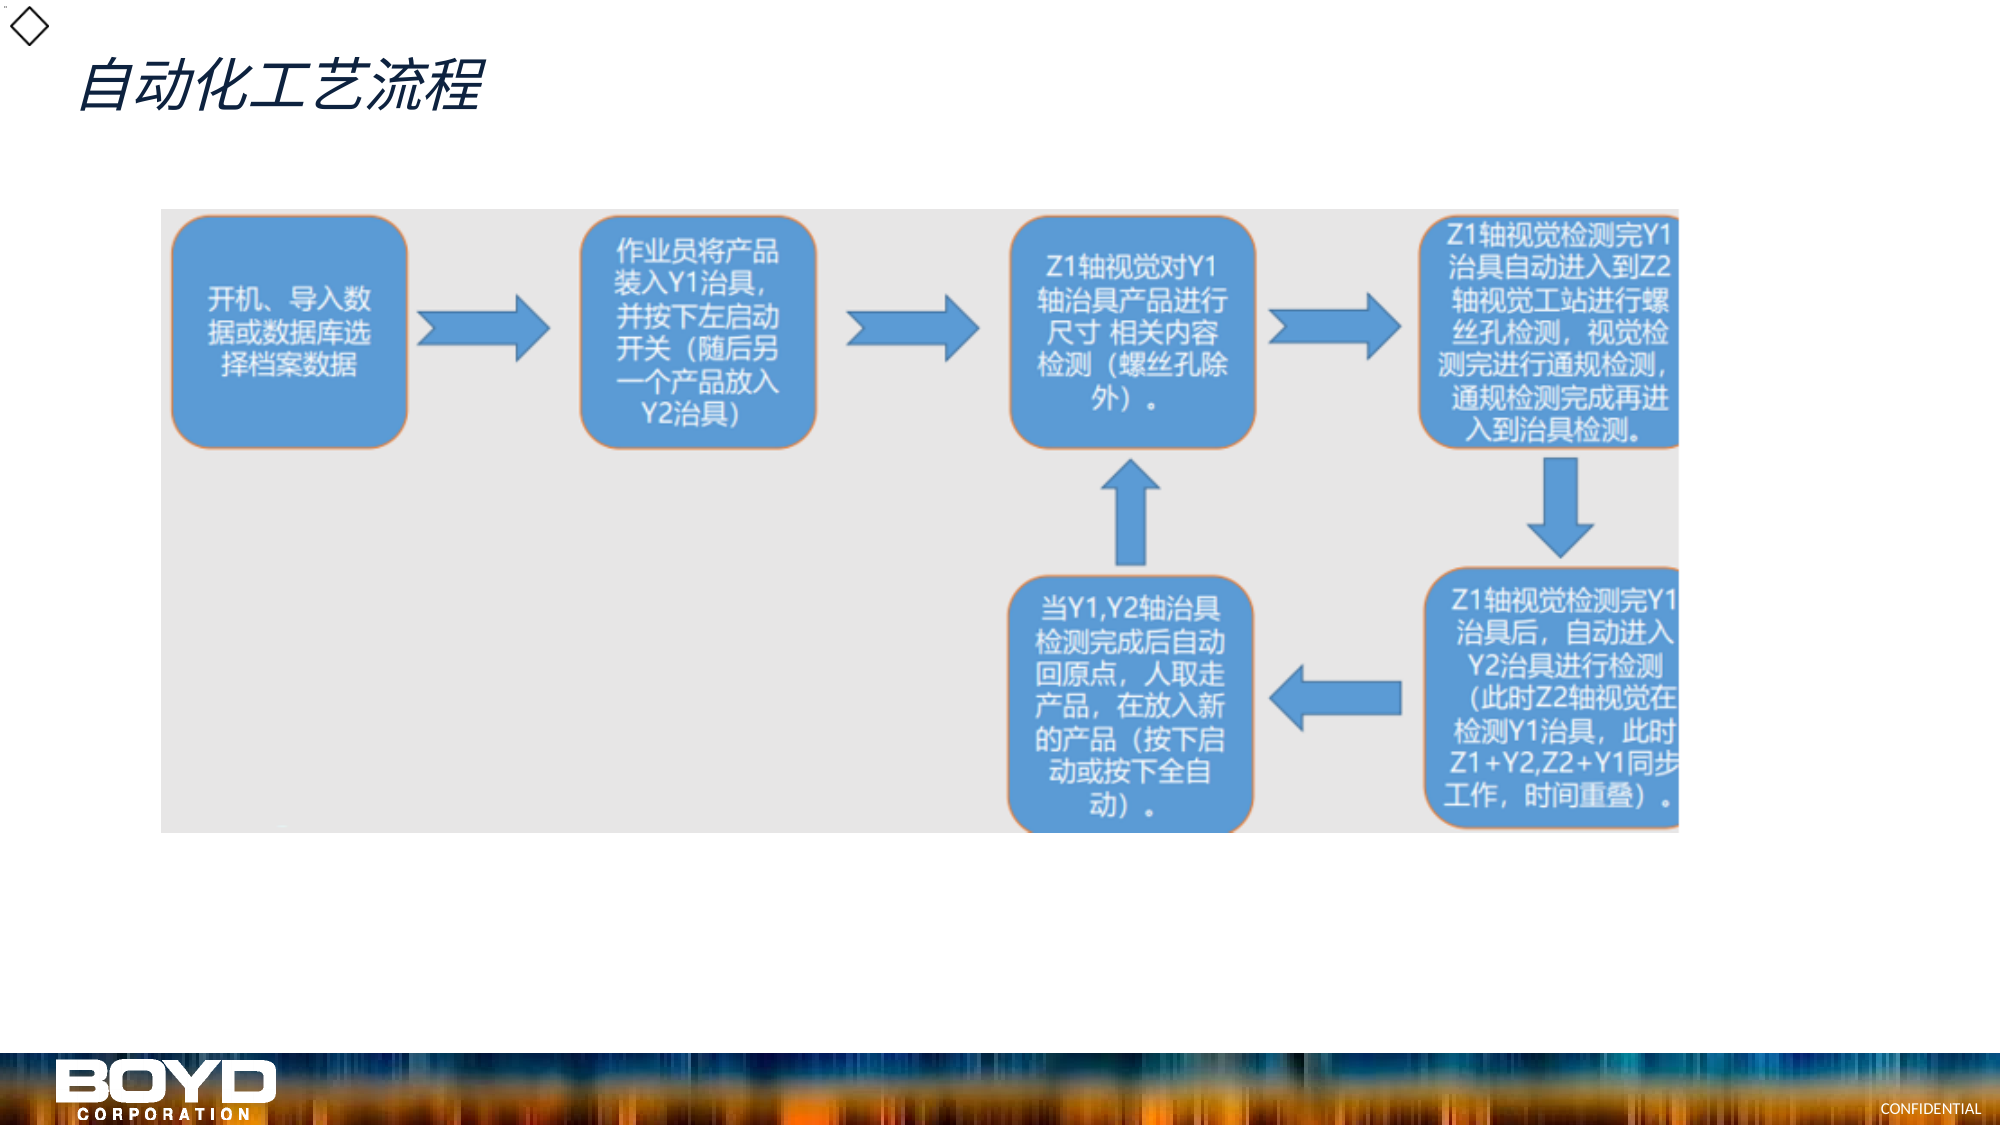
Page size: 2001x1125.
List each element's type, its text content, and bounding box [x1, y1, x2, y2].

text_box 自动化工艺流程 [57, 40, 1545, 125]
picture [1553, 1053, 1596, 1063]
picture [10, 6, 49, 46]
picture [0, 1053, 2000, 1125]
picture [1708, 1053, 1713, 1064]
picture [1646, 1053, 1654, 1065]
picture [161, 209, 1681, 833]
